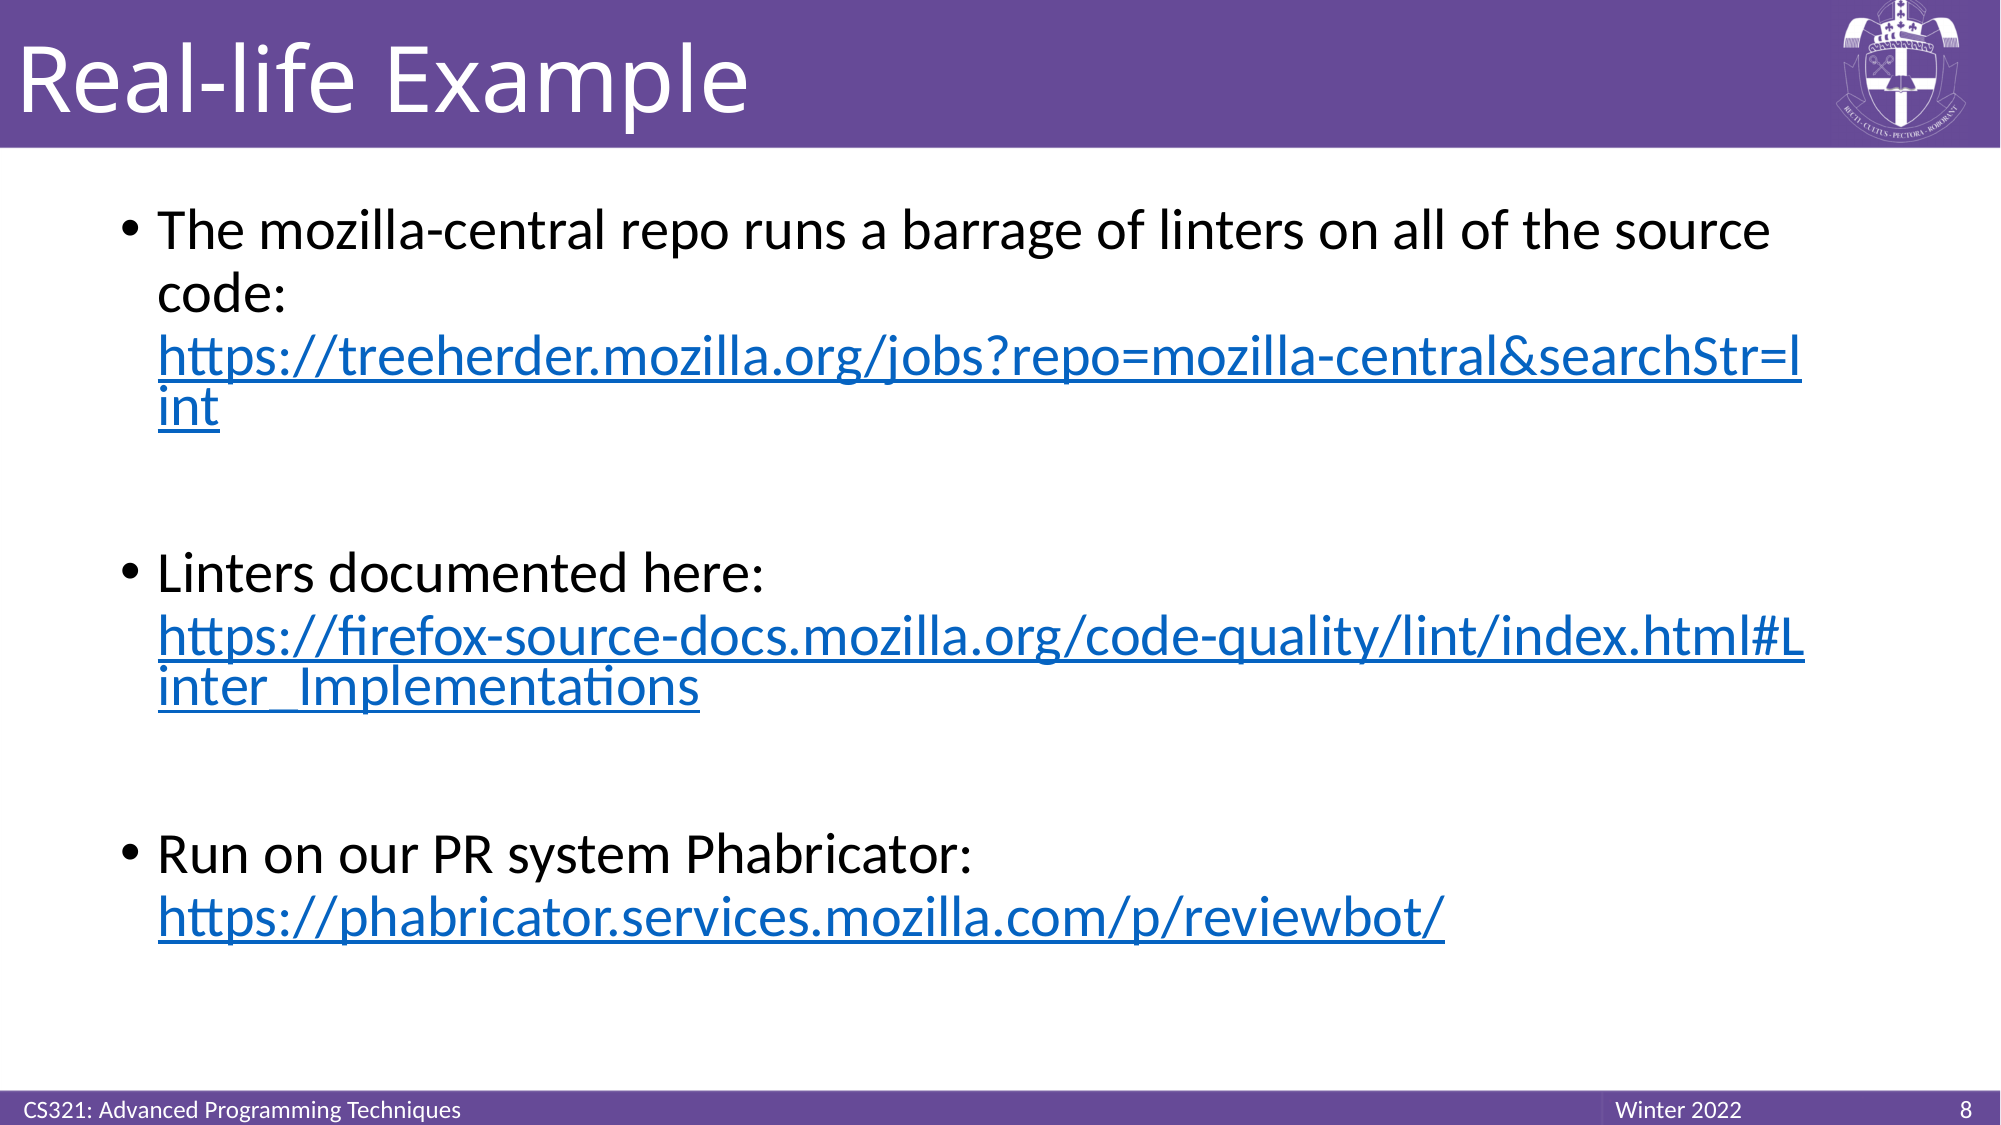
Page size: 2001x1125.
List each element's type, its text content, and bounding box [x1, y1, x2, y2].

footer CS321: Advanced Programming Techniques [8, 1078, 499, 1125]
title Real-life Example [0, 0, 1725, 192]
list The mozilla-central repo runs a barrage of linters on all of the source code: https://treeherder.mozilla.org/jobs?repo=mozilla-central&searchStr=lint Linters documented here: https://firefox-source-docs.mozilla.org/code-quality/lint/index.html#Linter_Implementations Run on our PR system Phabricator: https://phabricator.services.mozilla.com/p/reviewbot/ [105, 191, 1831, 914]
slide_number 8 [1862, 1078, 1994, 1125]
slide_number Winter 2022 [1600, 1078, 1862, 1125]
picture [0, 0, 2001, 1125]
